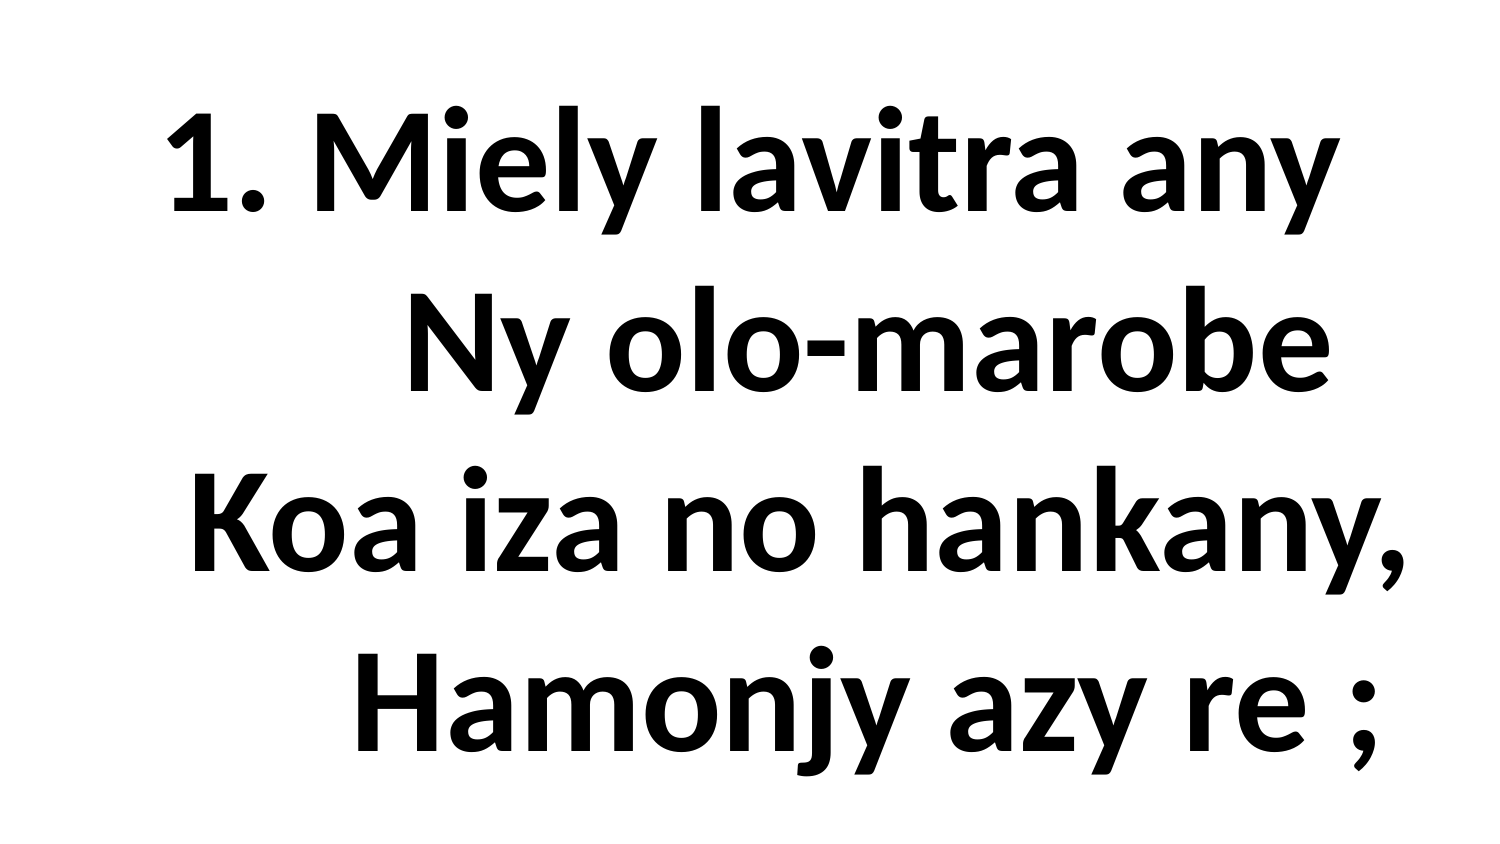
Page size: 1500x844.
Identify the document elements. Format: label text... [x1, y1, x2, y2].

title 1. Miely lavitra any Ny olo-marobe Koa iza no hankany, Hamonjy azy re ; [0, 0, 1500, 844]
